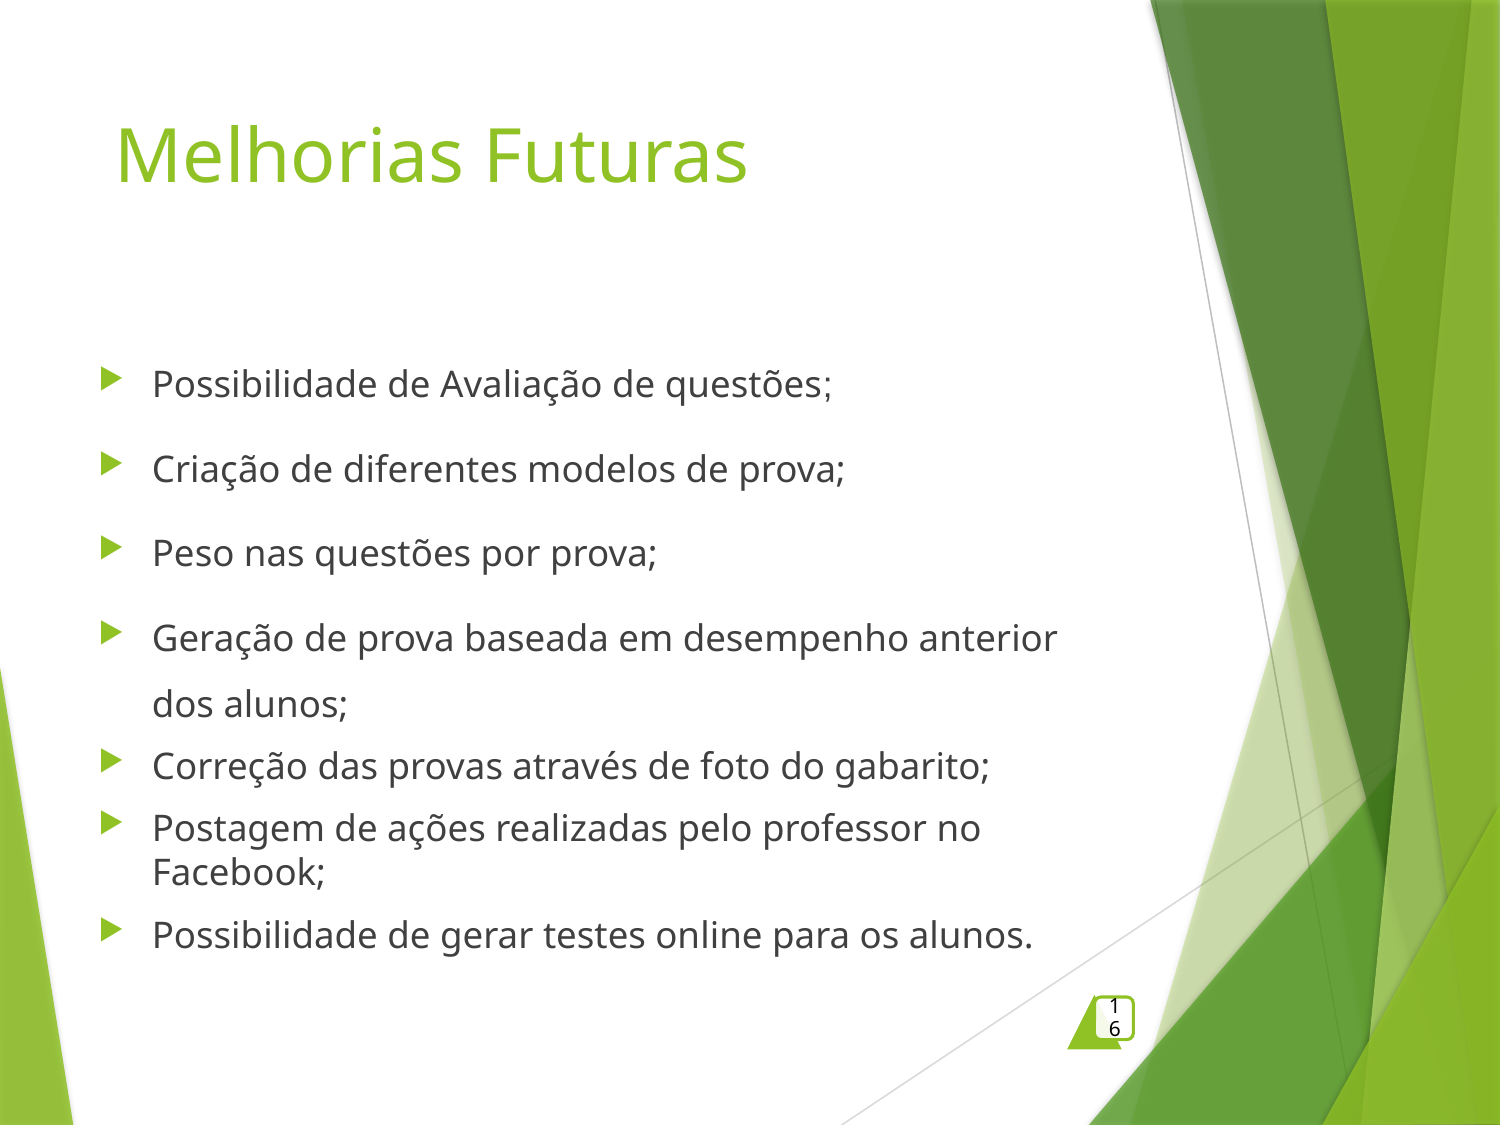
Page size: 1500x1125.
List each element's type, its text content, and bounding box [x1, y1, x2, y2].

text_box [1056, 990, 1142, 1052]
list Possibilidade de Avaliação de questões; Criação de diferentes modelos de prova; Peso nas questões por prova; Geração de prova baseada em desempenho anterior dos alunos; Correção das provas através de foto do gabarito; Postagem de ações realizadas pelo professor no Facebook; Possibilidade de gerar testes online para os alunos. [83, 331, 1141, 969]
title Melhorias Futuras [99, 99, 1142, 317]
